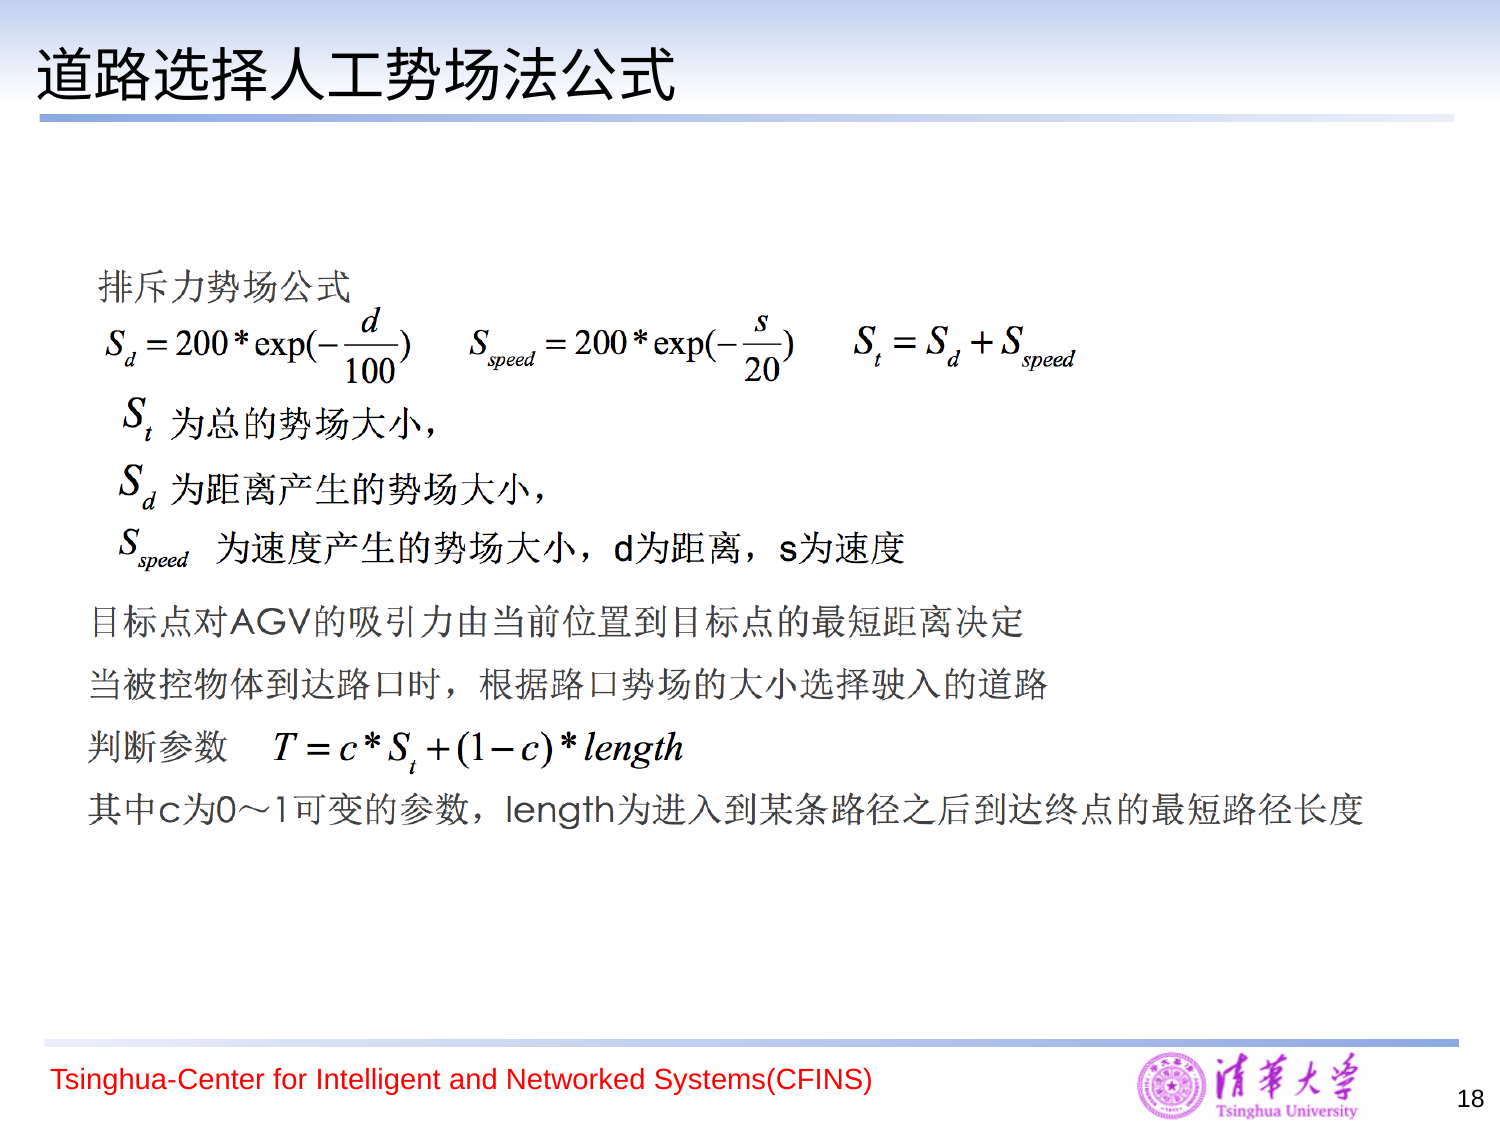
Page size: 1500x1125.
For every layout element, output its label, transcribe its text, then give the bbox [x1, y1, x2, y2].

picture [76, 255, 1391, 842]
slide_number 18 [1187, 1074, 1500, 1125]
picture [1128, 1047, 1365, 1122]
title 道路选择人工势场法公式 [20, 35, 1448, 111]
